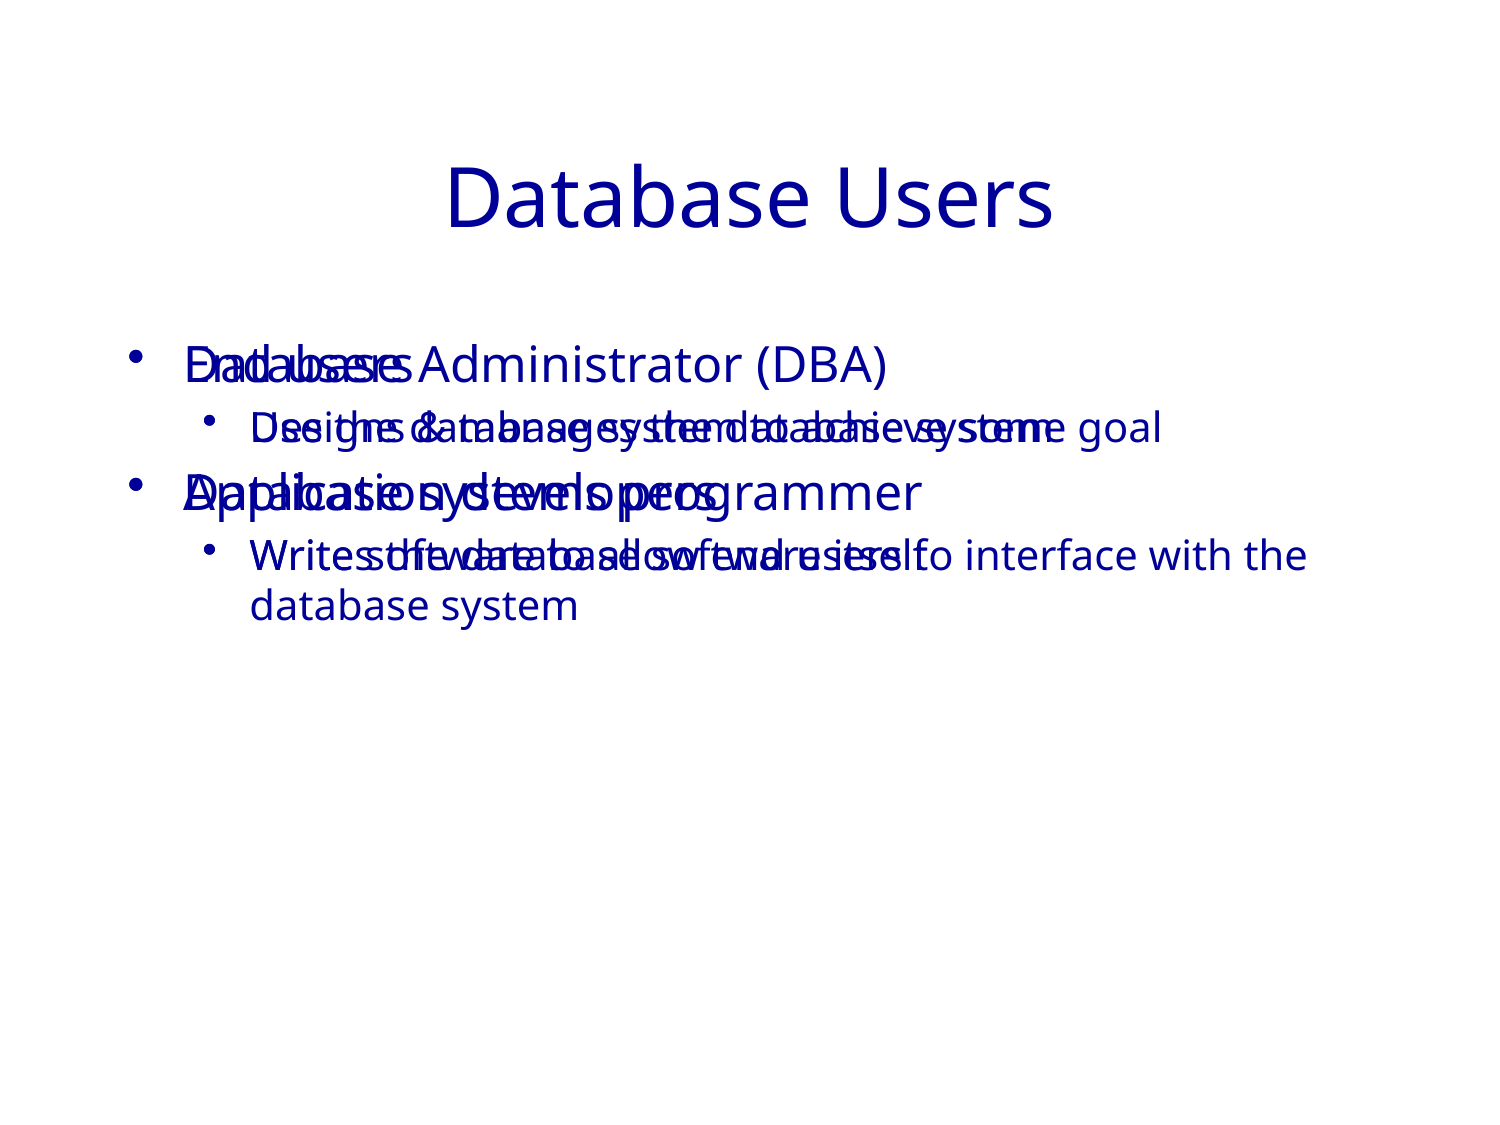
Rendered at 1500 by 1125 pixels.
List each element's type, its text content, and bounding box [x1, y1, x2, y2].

title Database Users [112, 99, 1388, 288]
list Database Administrator (DBA) Designs & manages the database system Database systems programmer Writes the database software itself [112, 324, 1388, 1001]
